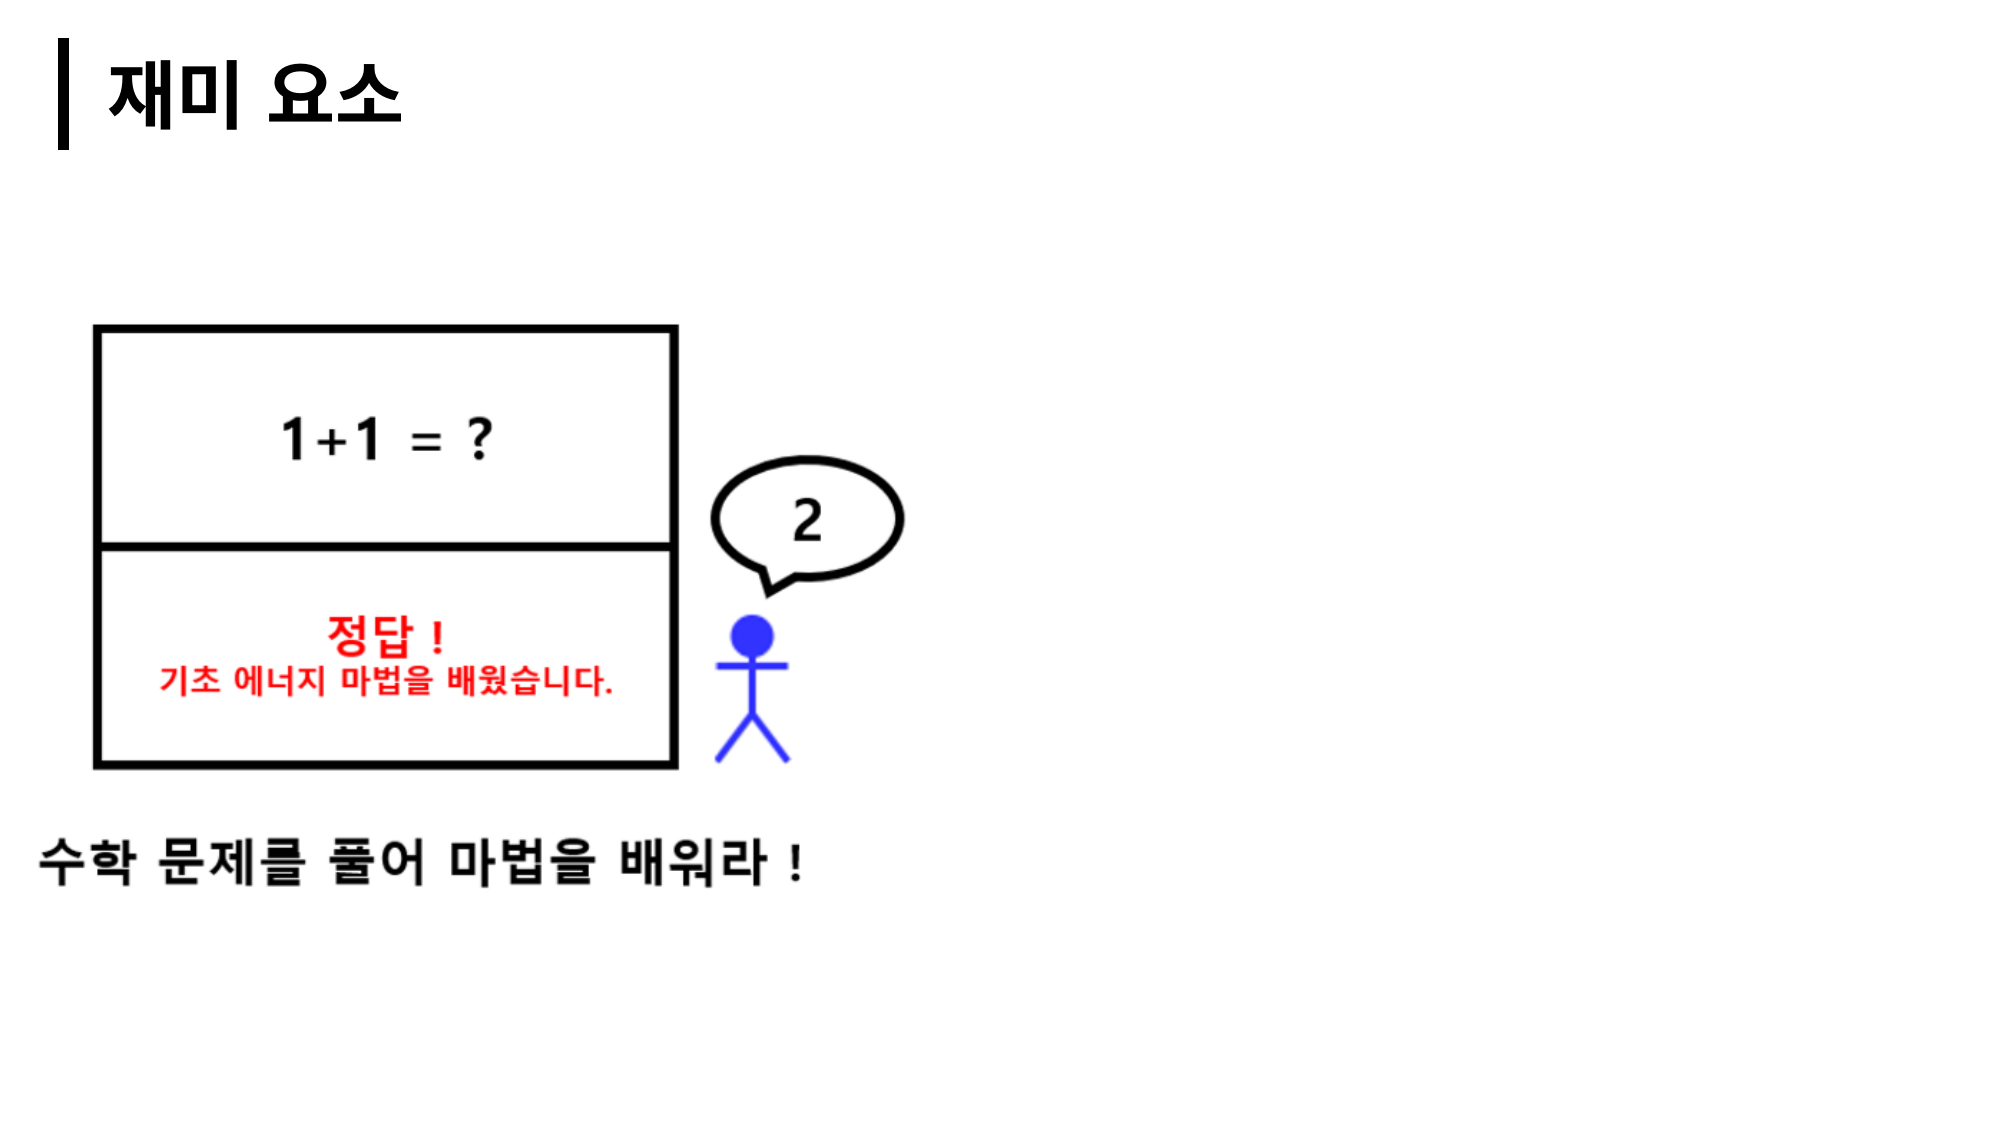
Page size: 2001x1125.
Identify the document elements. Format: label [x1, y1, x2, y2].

picture [26, 266, 917, 915]
text_box [63, 37, 449, 150]
